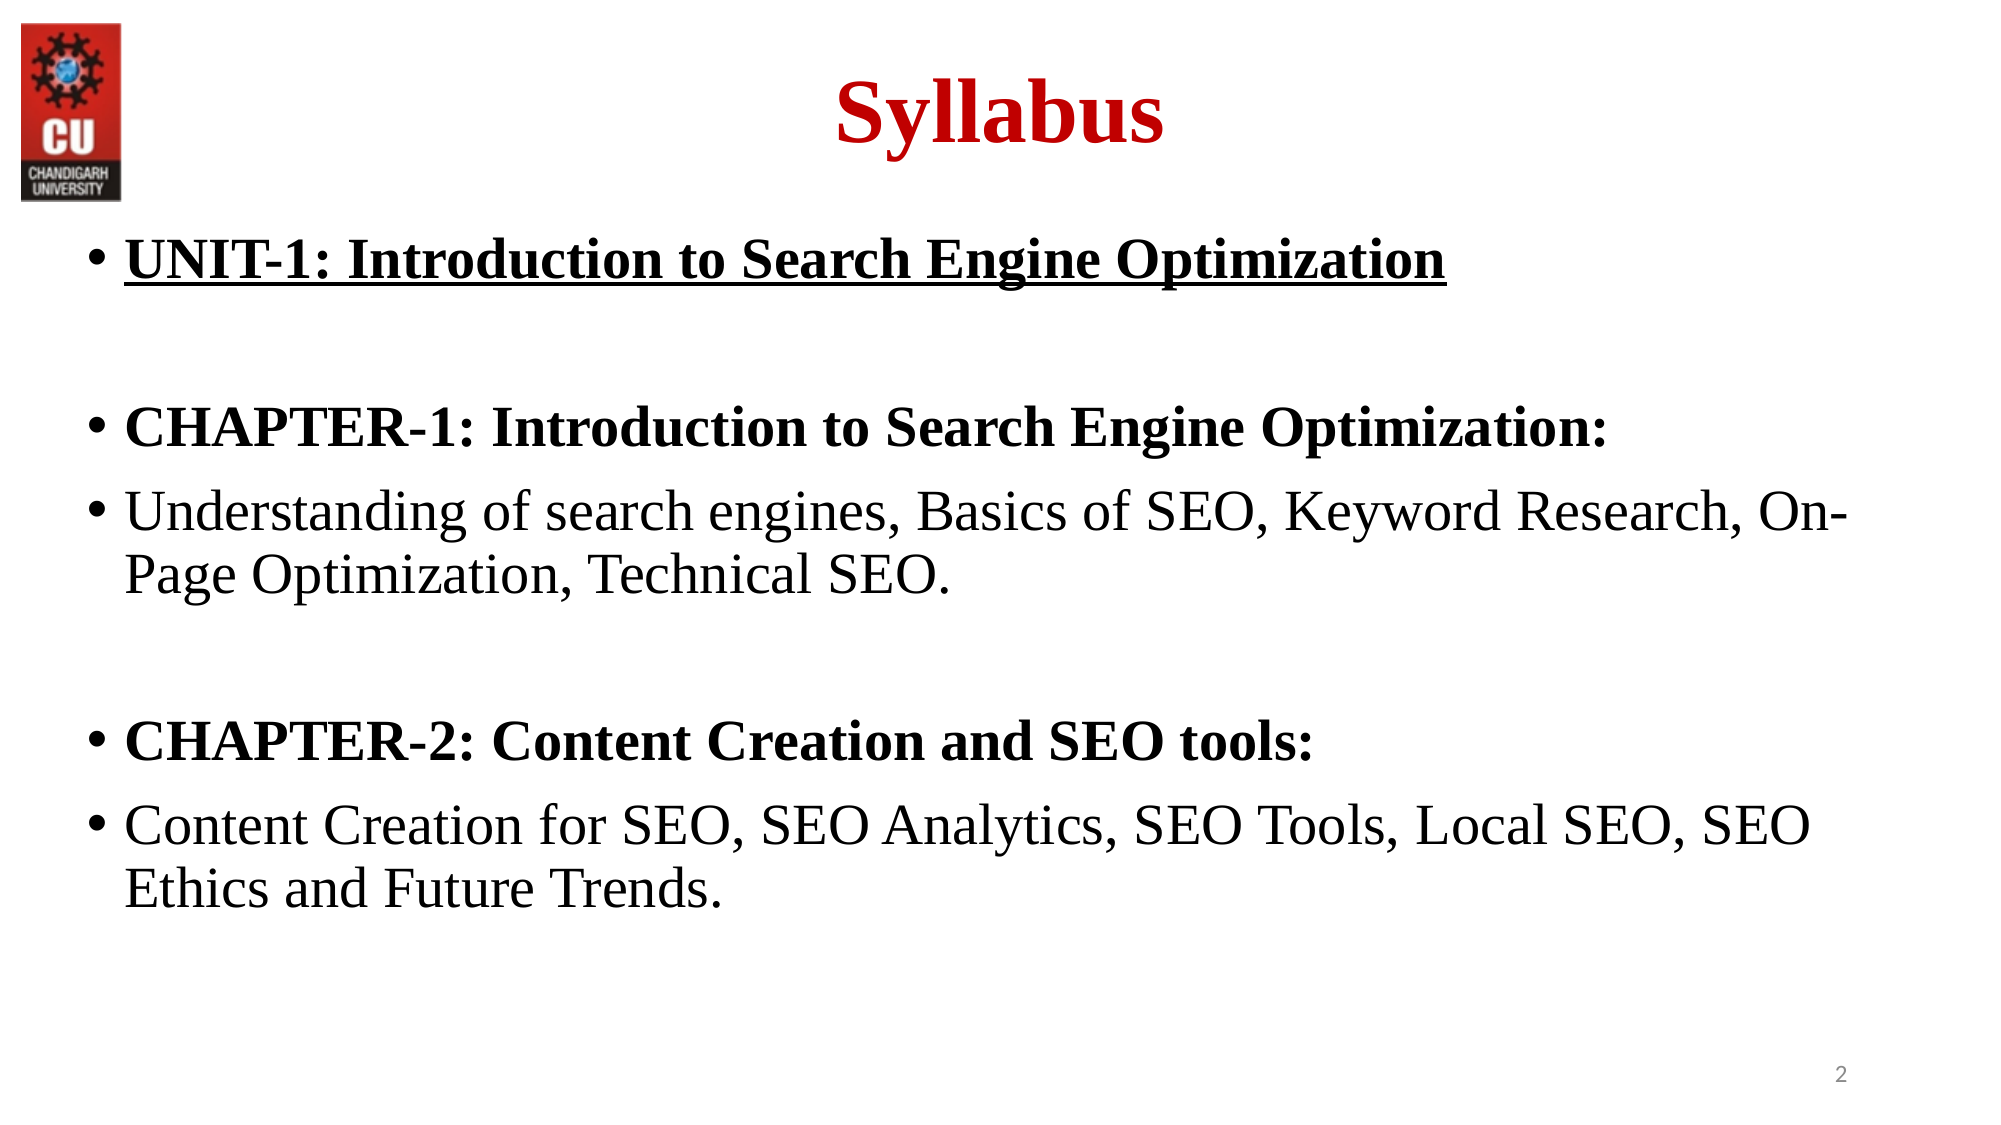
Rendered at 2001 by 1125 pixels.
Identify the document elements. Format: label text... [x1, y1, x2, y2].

picture [20, 23, 123, 202]
slide_number 2 [1412, 1042, 1863, 1103]
list UNIT-1: Introduction to Search Engine Optimization CHAPTER-1: Introduction to Search Engine Optimization: Understanding of search engines, Basics of SEO, Keyword Research, On-Page Optimization, Technical SEO. CHAPTER-2: Content Creation and SEO tools: Content Creation for SEO, SEO Analytics, SEO Tools, Local SEO, SEO Ethics and Future Trends. [71, 221, 1937, 1122]
title Syllabus [137, 3, 1863, 221]
